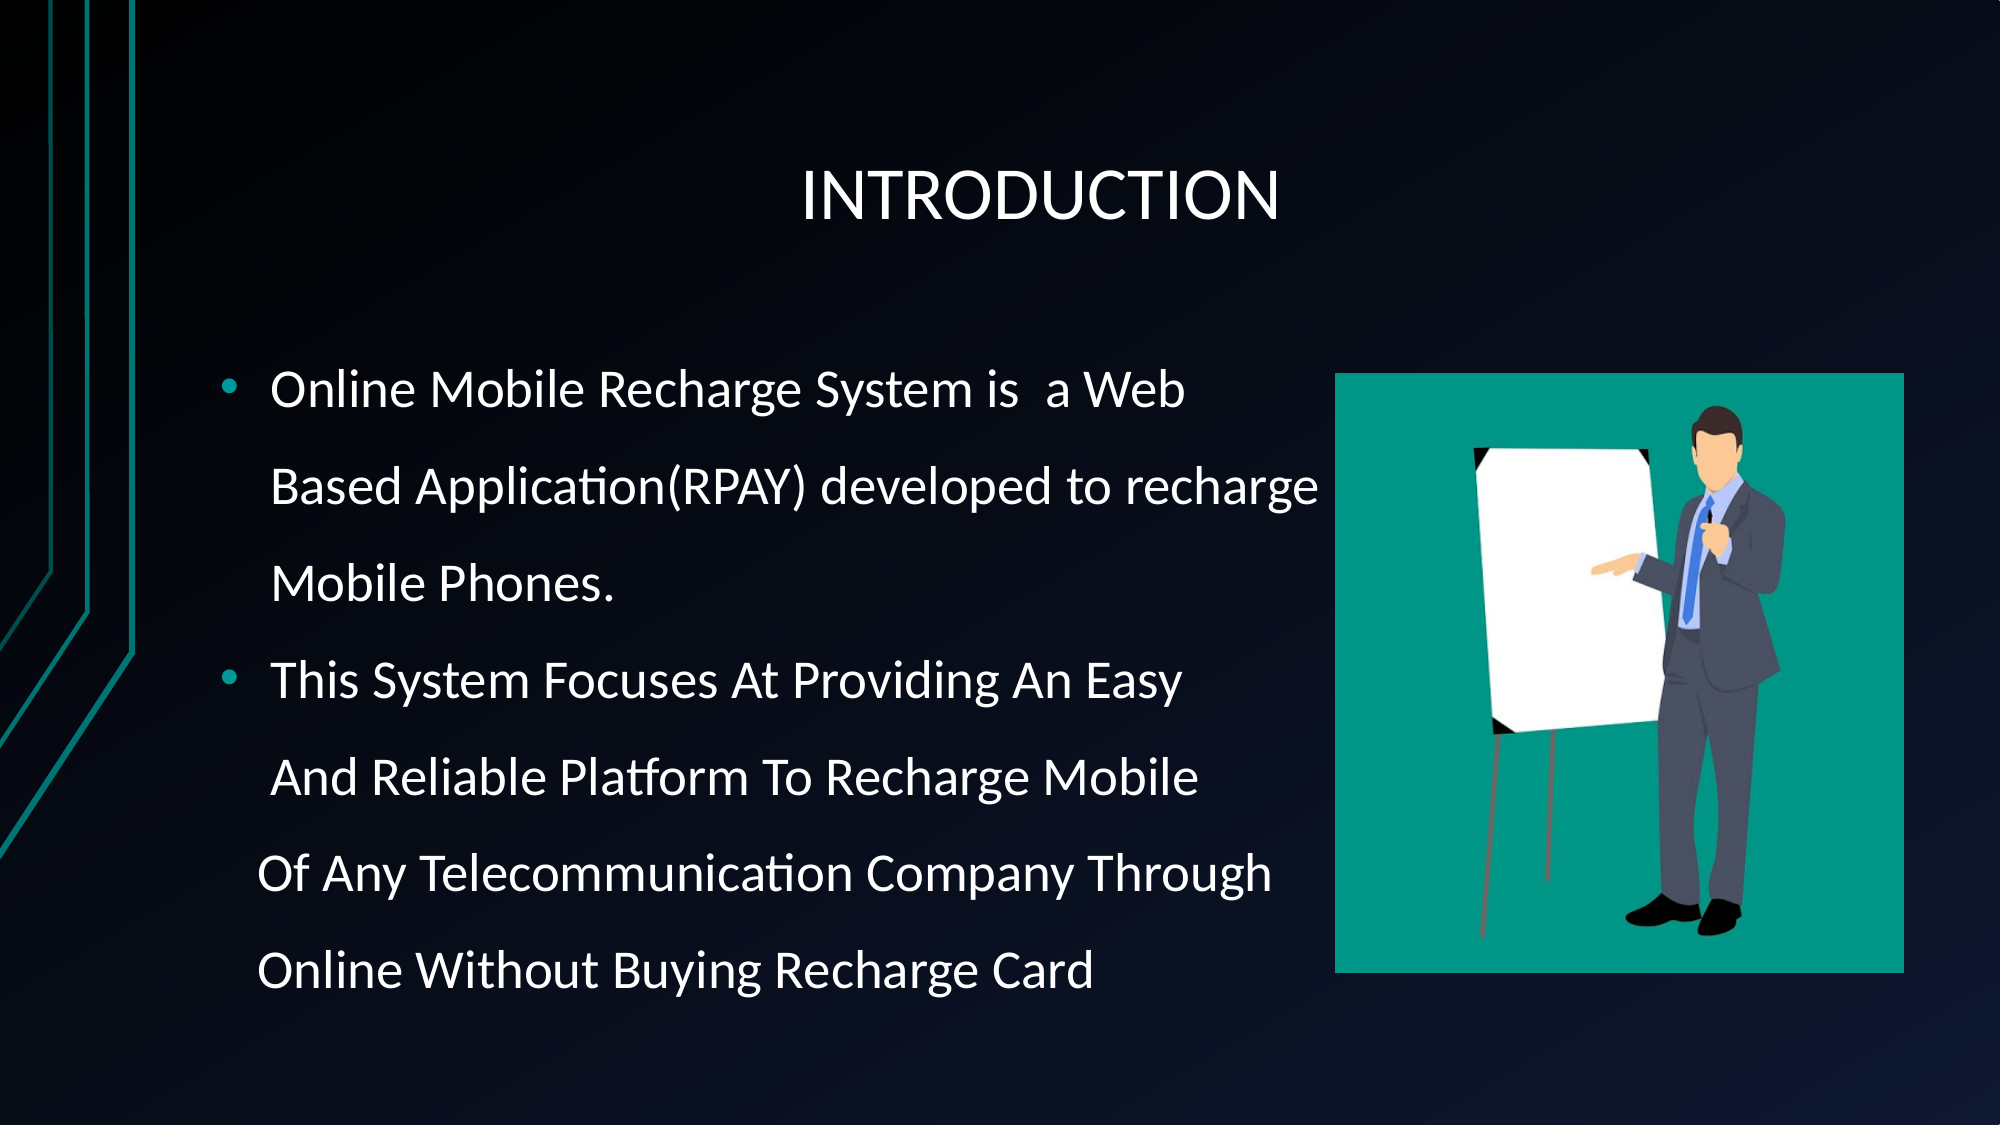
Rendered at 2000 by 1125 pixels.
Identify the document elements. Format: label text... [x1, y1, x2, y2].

title INTRODUCTION [199, 45, 1900, 245]
list Online Mobile Recharge System is a Web Based Application(RPAY) developed to recharge Mobile Phones. This System Focuses At Providing An Easy And Reliable Platform To Recharge Mobile Of Any Telecommunication Company Through Online Without Buying Recharge Card [199, 245, 1900, 1012]
picture [1335, 373, 1905, 973]
